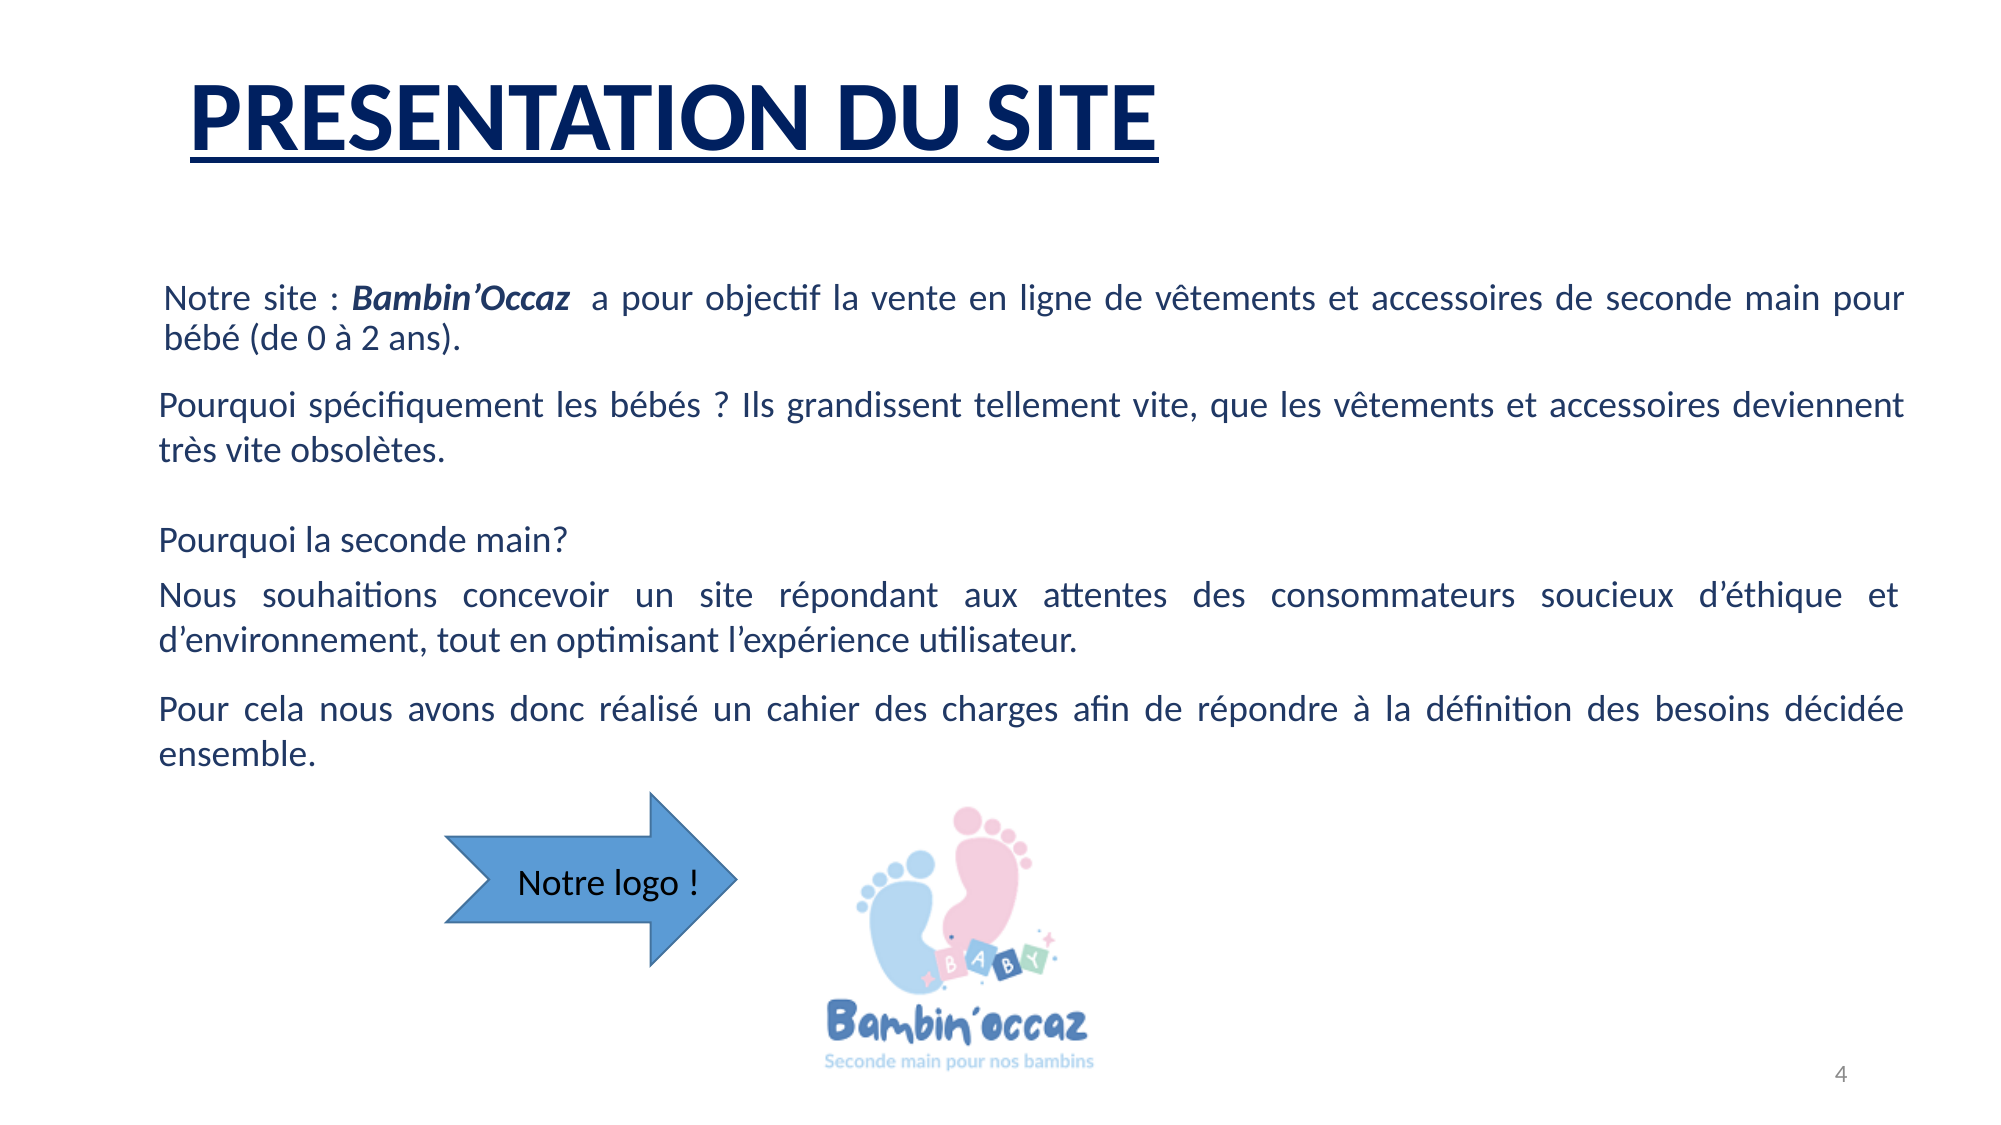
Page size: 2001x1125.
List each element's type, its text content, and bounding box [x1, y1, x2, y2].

text_box Notre logo ! [503, 850, 793, 911]
list Notre site : Bambin’Occaz a pour objectif la vente en ligne de vêtements et accessoires de seconde main pour bébé (de 0 à 2 ans). [148, 270, 1922, 372]
title PRESENTATION DU SITE [174, 0, 1652, 237]
text_box Pour cela nous avons donc réalisé un cahier des charges afin de répondre à la définition des besoins décidée ensemble. [143, 676, 1922, 782]
text_box Nous souhaitions concevoir un site répondant aux attentes des consommateurs soucieux d’éthique et d’environnement, tout en optimisant l’expérience utilisateur. [143, 562, 1916, 668]
text_box Pourquoi spécifiquement les bébés ? Ils grandissent tellement vite, que les vêtements et accessoires deviennent très vite obsolètes. Pourquoi la seconde main? [143, 373, 1922, 568]
slide_number 4 [1412, 1042, 1863, 1103]
text_box [443, 791, 709, 968]
picture [793, 785, 1106, 1080]
